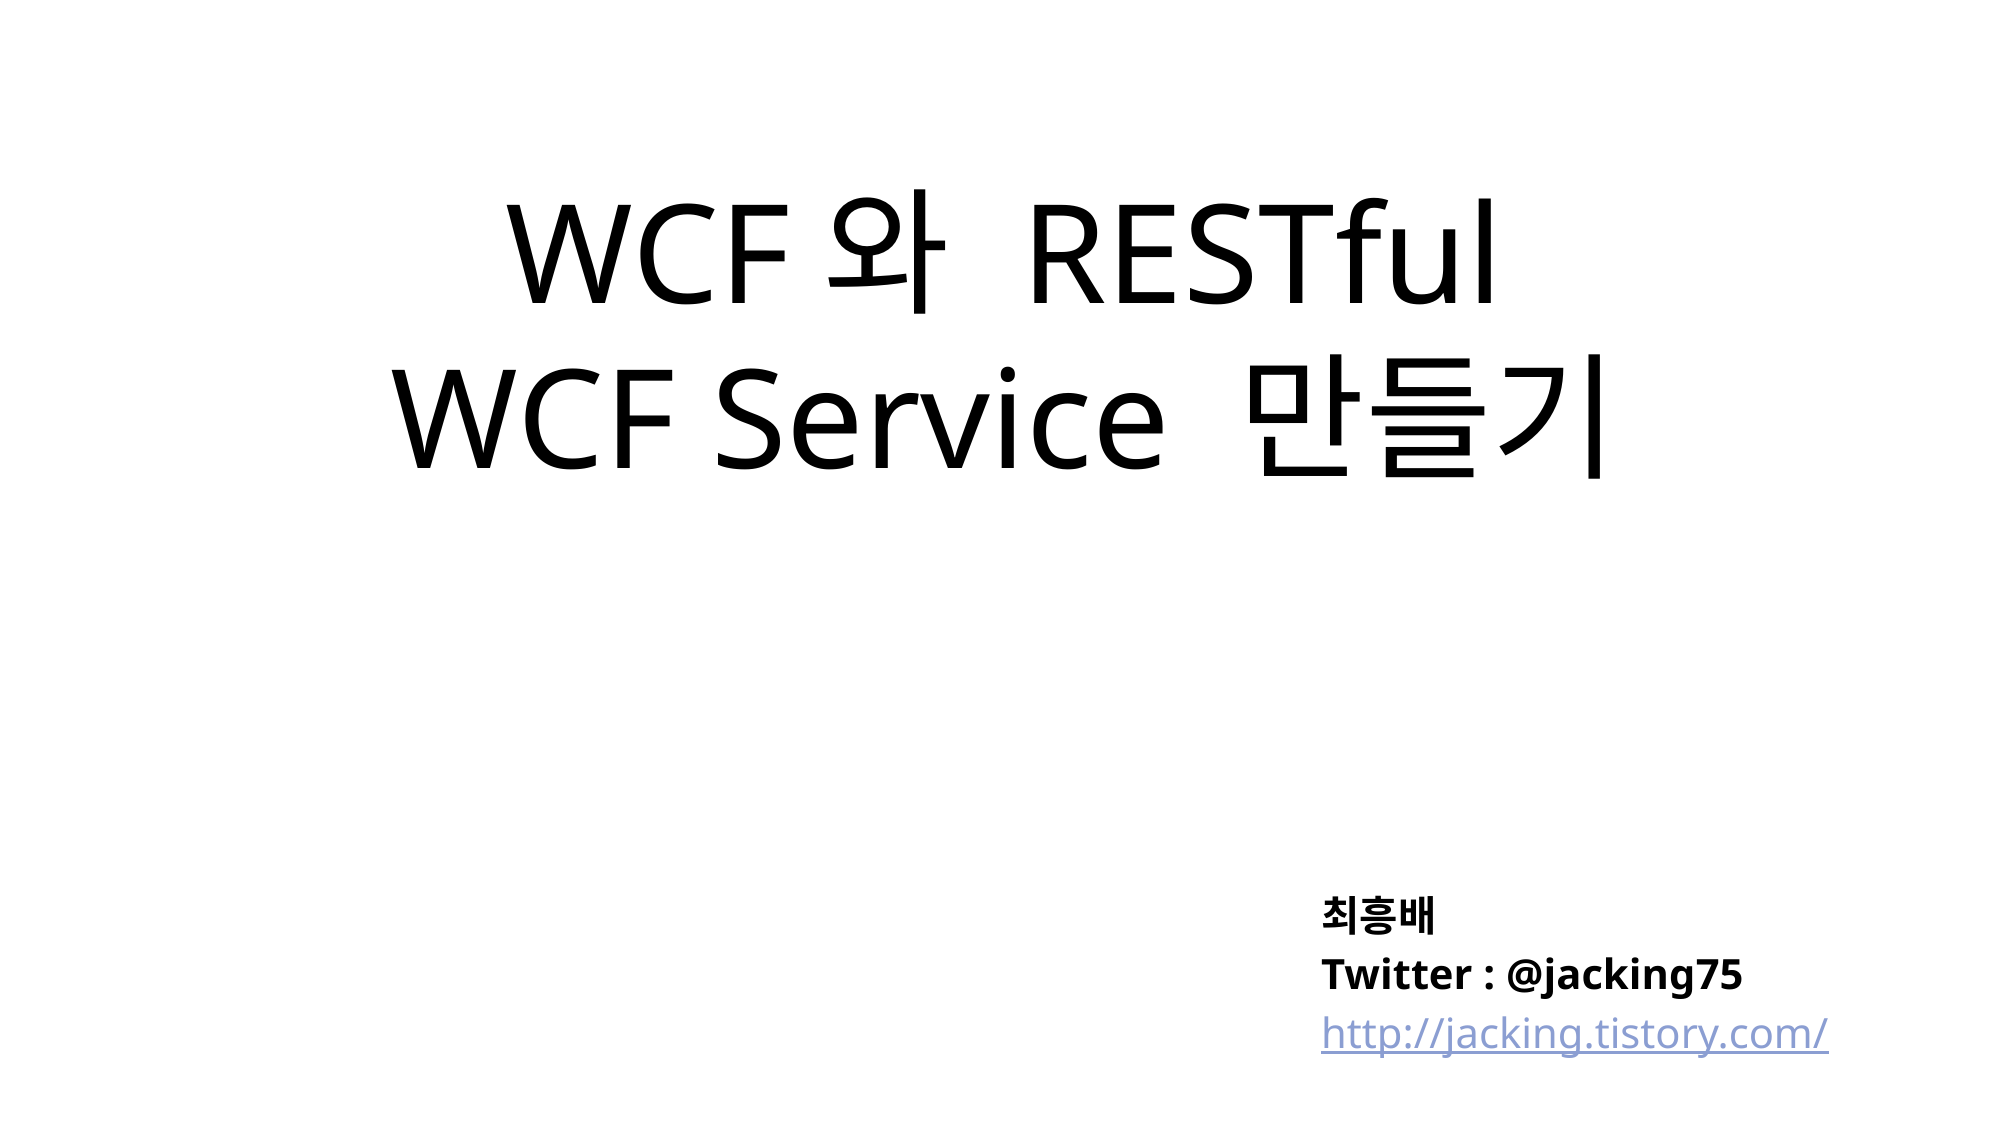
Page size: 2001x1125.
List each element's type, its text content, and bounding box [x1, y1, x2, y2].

text_box WCF와 RESTful WCF Service 만들기 [348, 158, 1660, 503]
text_box 최흥배 Twitter : @jacking75 http://jacking.tistory.com/ [1306, 882, 1944, 1083]
